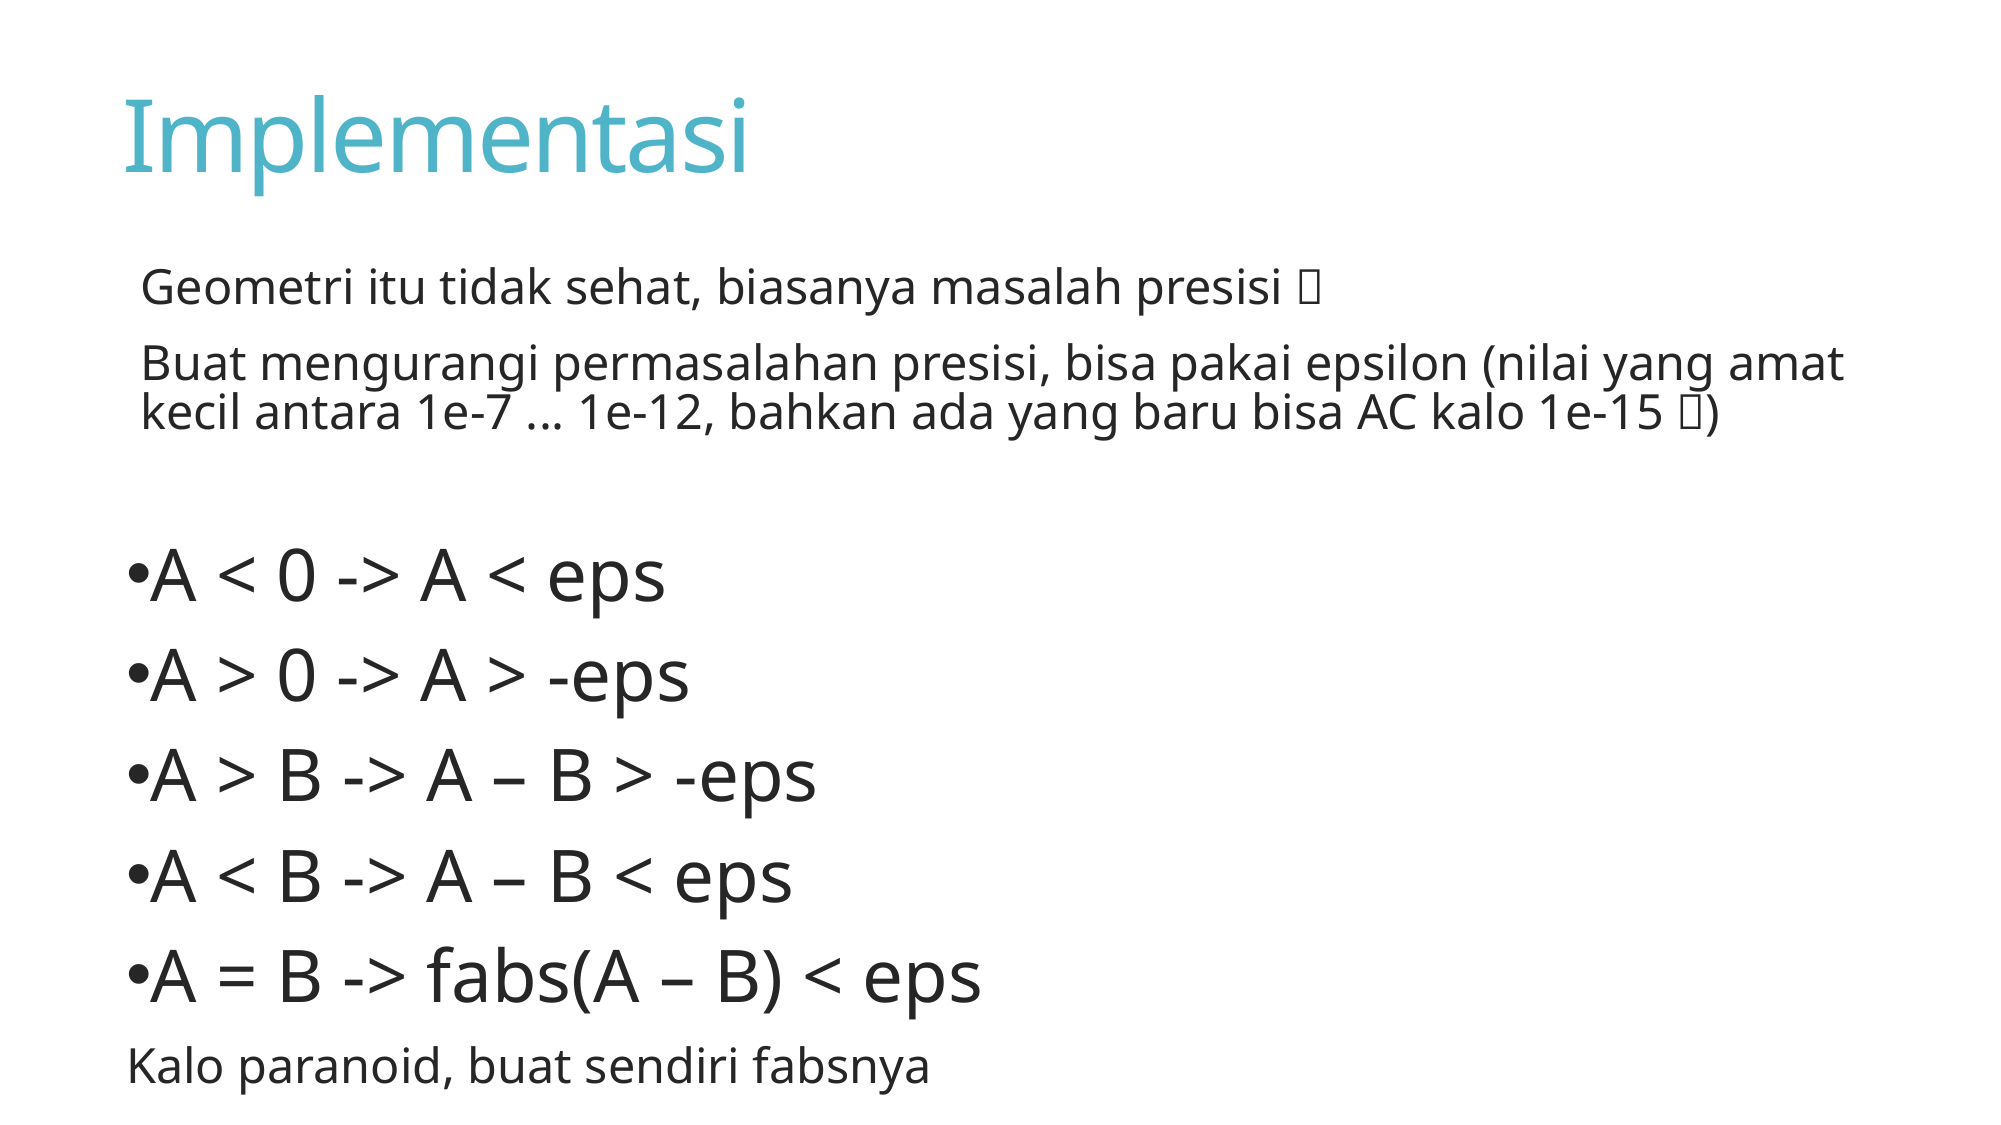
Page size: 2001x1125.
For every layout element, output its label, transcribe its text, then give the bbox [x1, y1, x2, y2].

list Geometri itu tidak sehat, biasanya masalah presisi  Buat mengurangi permasalahan presisi, bisa pakai epsilon (nilai yang amat kecil antara 1e-7 ... 1e-12, bahkan ada yang baru bisa AC kalo 1e-15 ) A < 0 -> A < eps A > 0 -> A > -eps A > B -> A – B > -eps A < B -> A – B < eps A = B -> fabs(A – B) < eps Kalo paranoid, buat sendiri fabsnya [111, 257, 1876, 1125]
title Implementasi [107, 81, 1875, 201]
